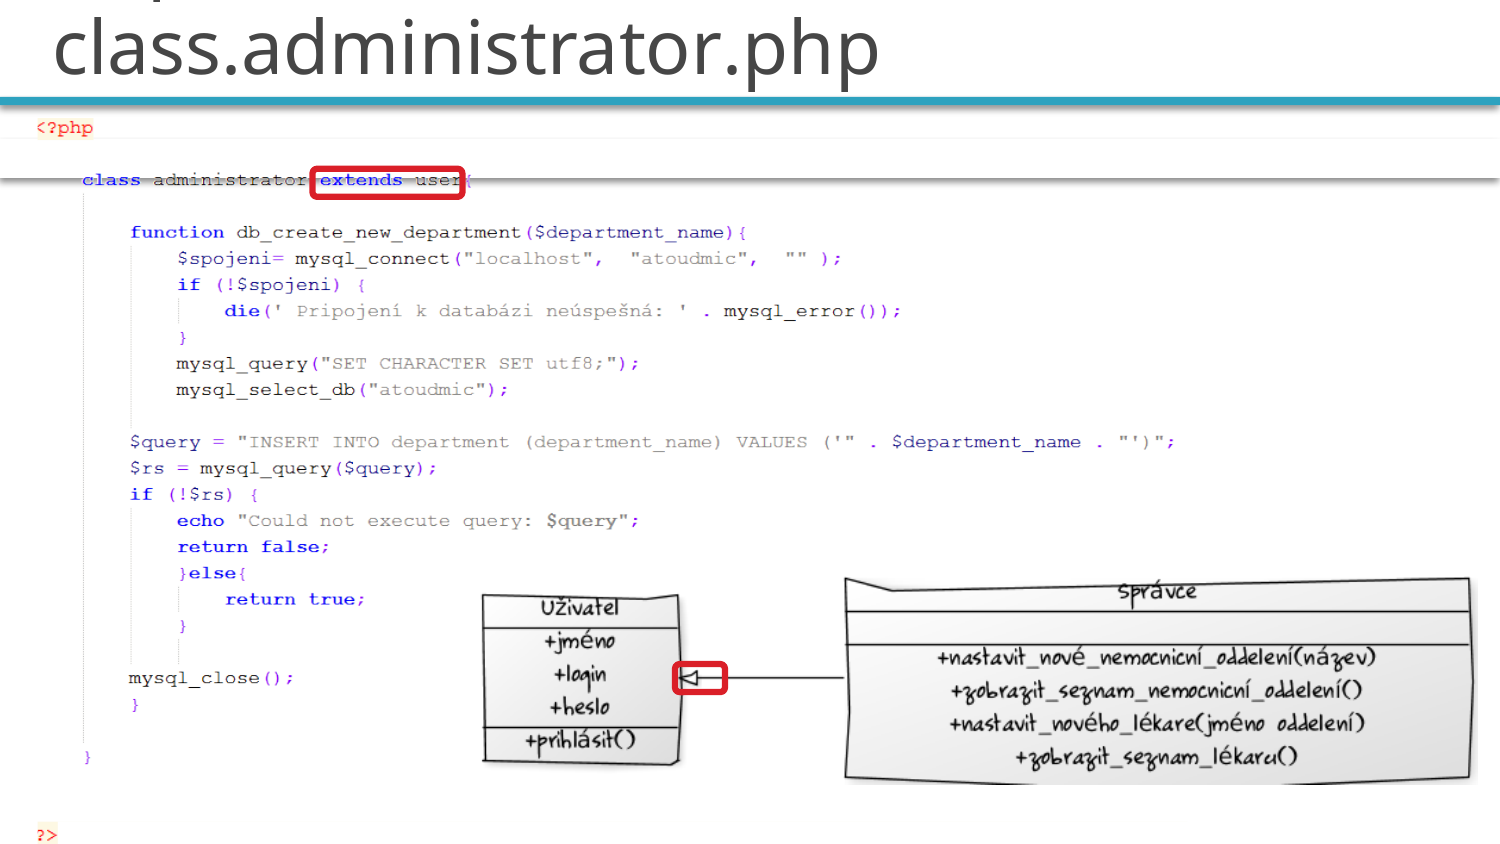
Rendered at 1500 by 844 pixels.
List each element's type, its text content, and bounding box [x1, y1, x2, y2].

picture [37, 117, 1478, 844]
title Implementace – Třída class.administrator.php [37, 19, 1438, 97]
